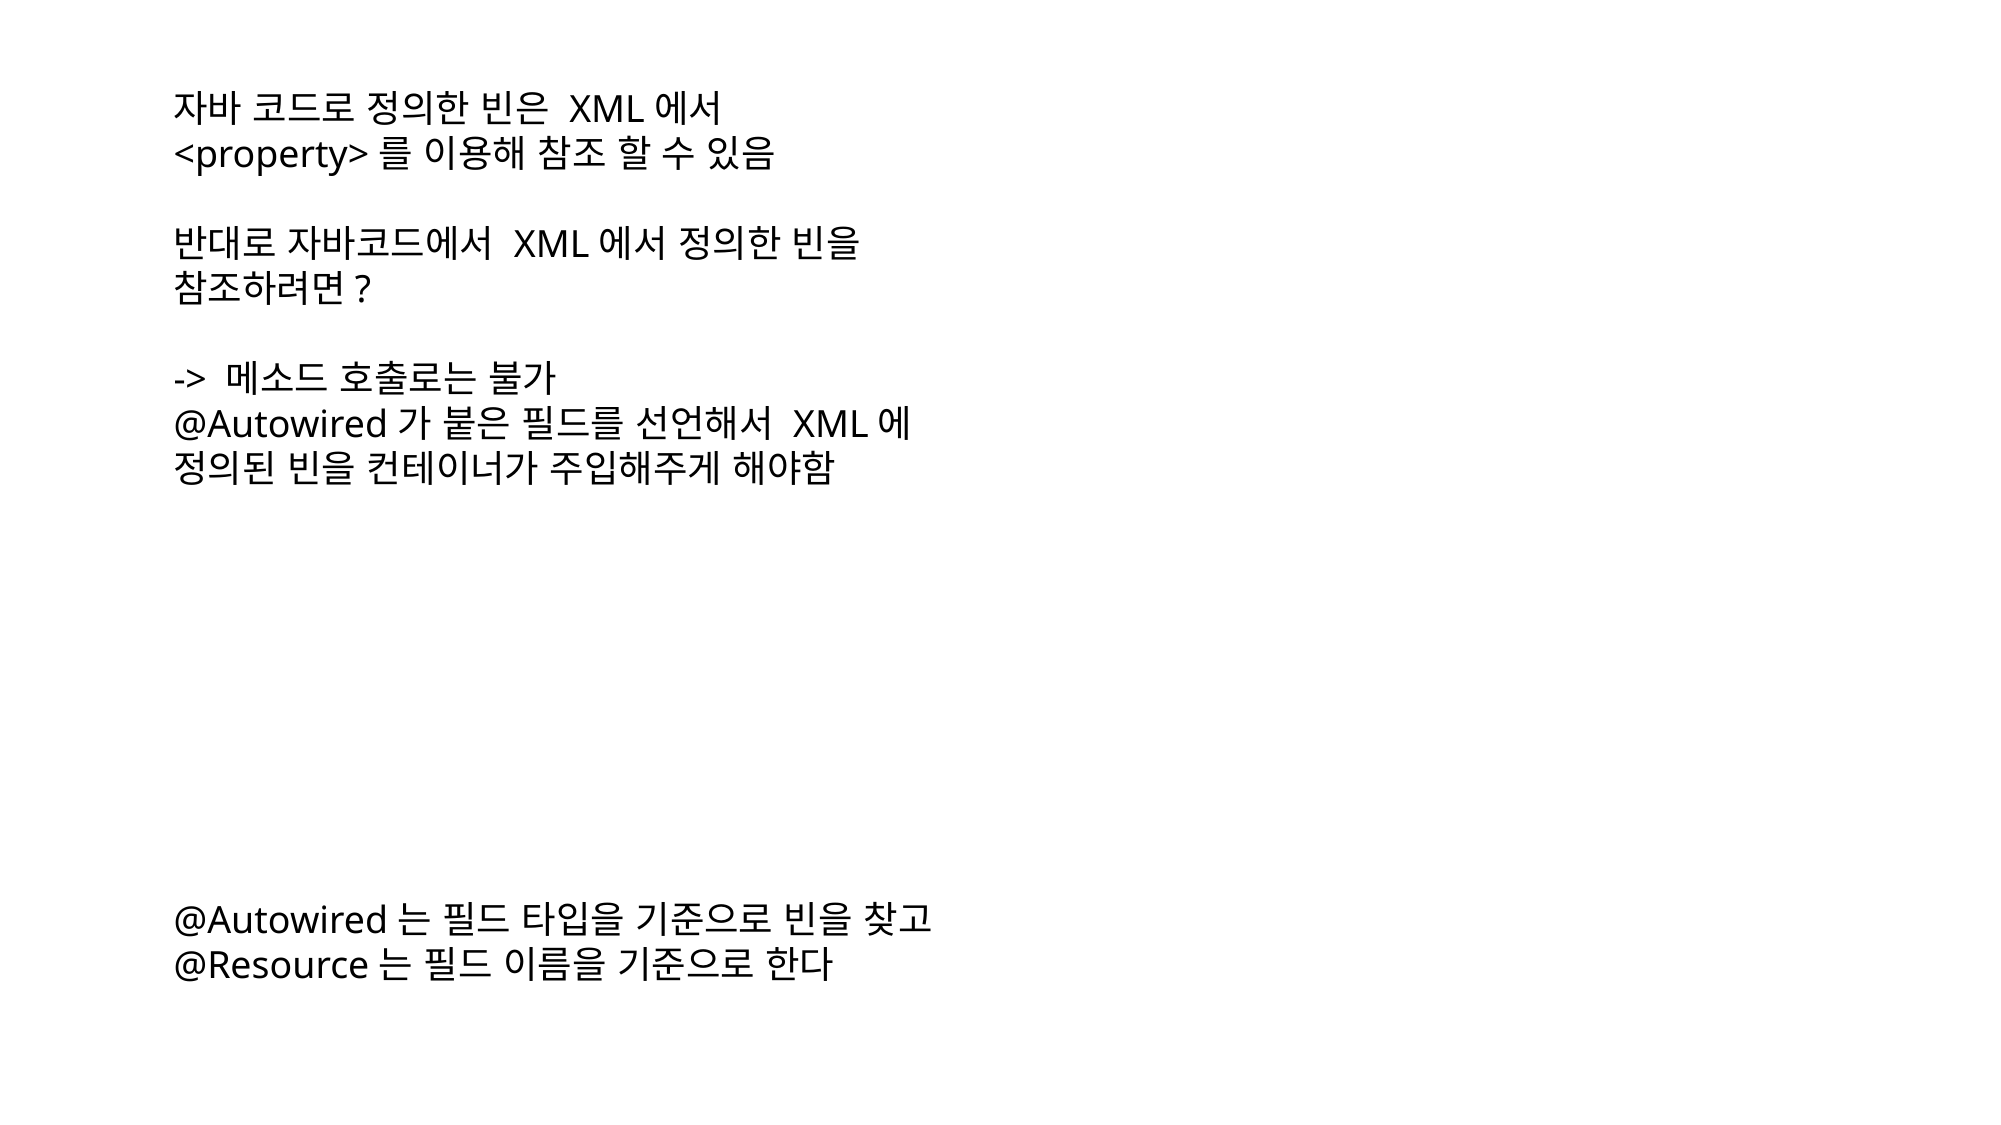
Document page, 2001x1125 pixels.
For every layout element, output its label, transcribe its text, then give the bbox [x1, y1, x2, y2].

text_box @Autowired는 필드 타입을 기준으로 빈을 찾고 @Resource는 필드 이름을 기준으로 한다 [158, 888, 1108, 993]
text_box 자바 코드로 정의한 빈은 XML에서 <property>를 이용해 참조 할 수 있음 반대로 자바코드에서 XML에서 정의한 빈을 참조하려면? -> 메소드 호출로는 불가 @Autowired가 붙은 필드를 선언해서 XML에 정의된 빈을 컨테이너가 주입해주게 해야함 [158, 77, 931, 498]
